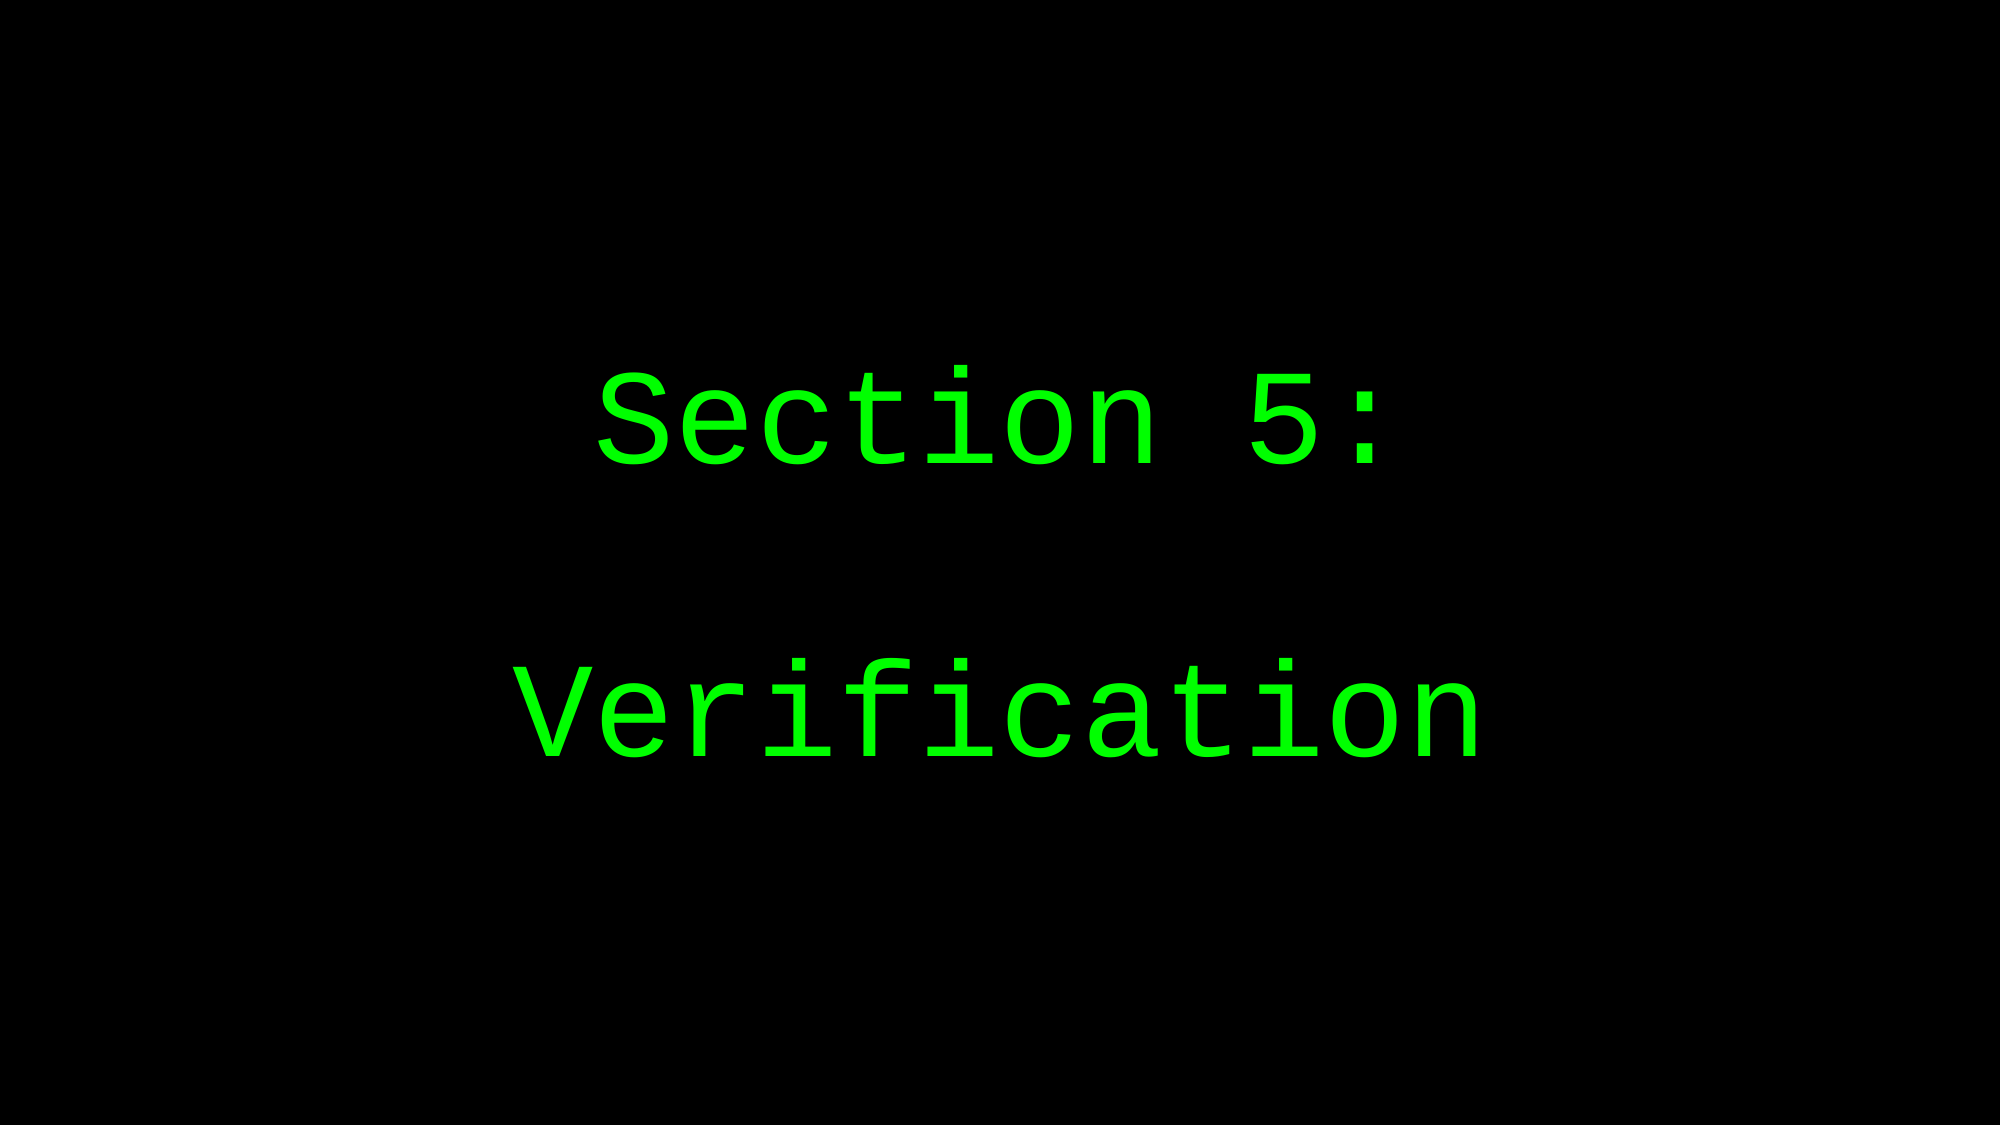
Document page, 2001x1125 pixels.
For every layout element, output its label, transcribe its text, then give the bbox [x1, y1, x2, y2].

title Section 5: Verification [0, 371, 2000, 761]
